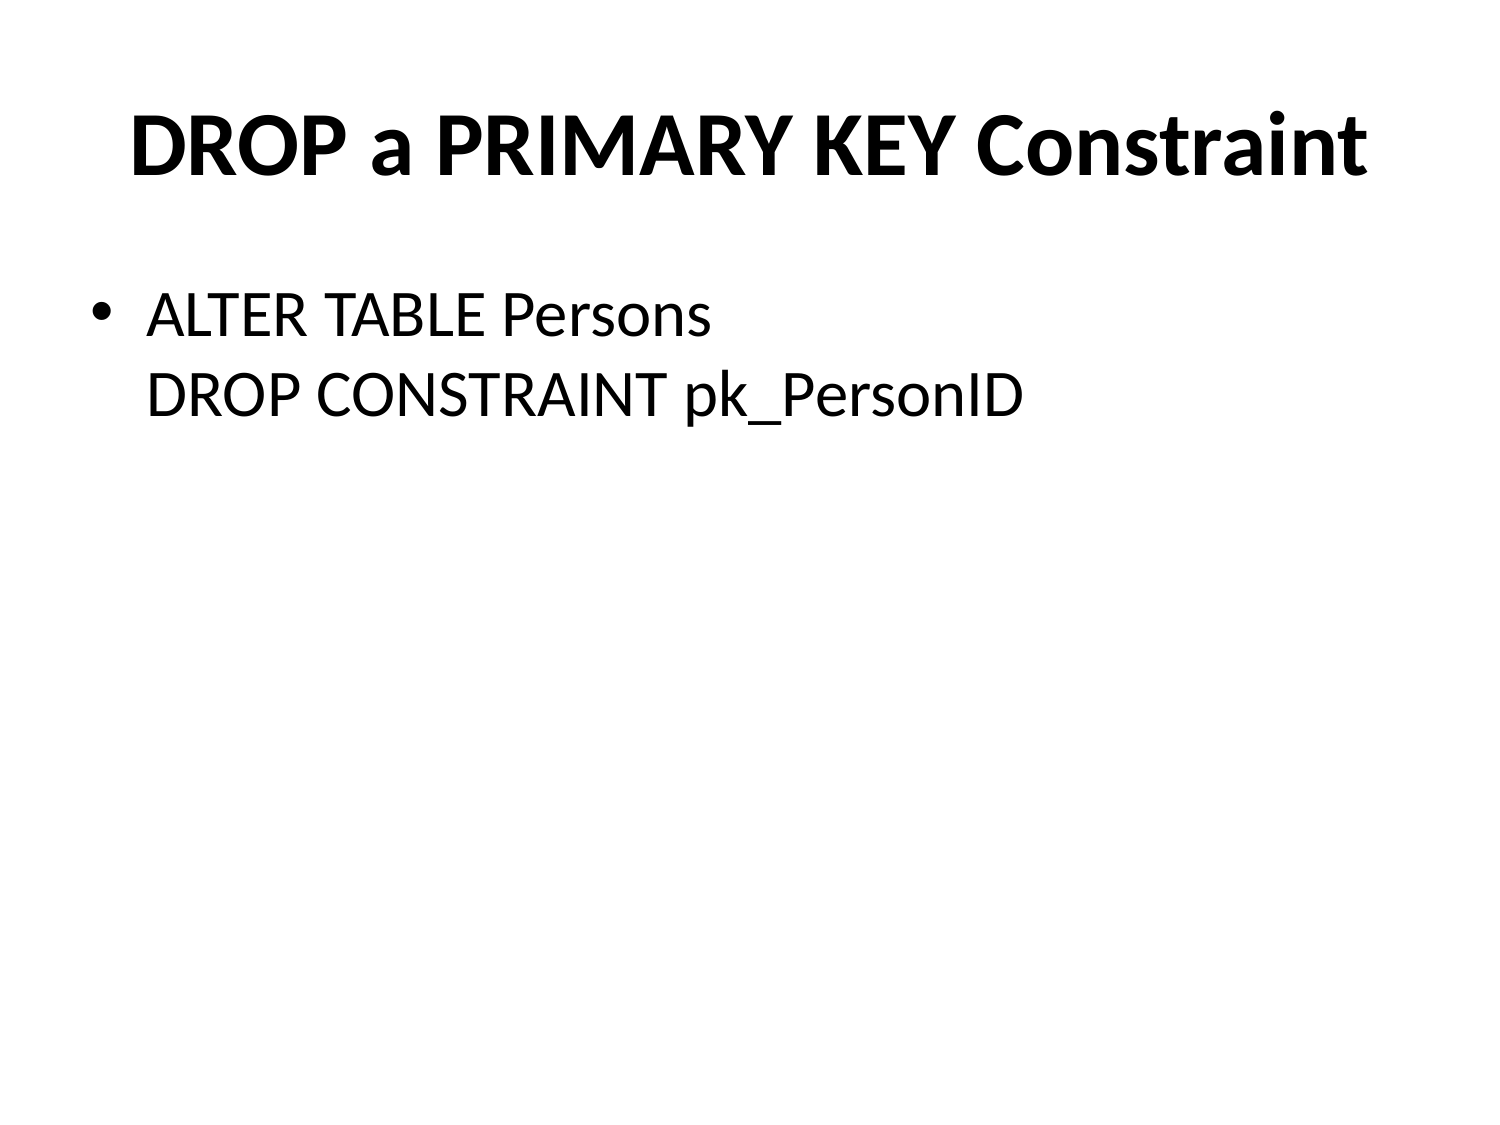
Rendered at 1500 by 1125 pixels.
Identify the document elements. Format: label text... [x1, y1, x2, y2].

list ALTER TABLE Persons DROP CONSTRAINT pk_PersonID [75, 262, 1425, 1005]
title DROP a PRIMARY KEY Constraint [75, 45, 1425, 233]
